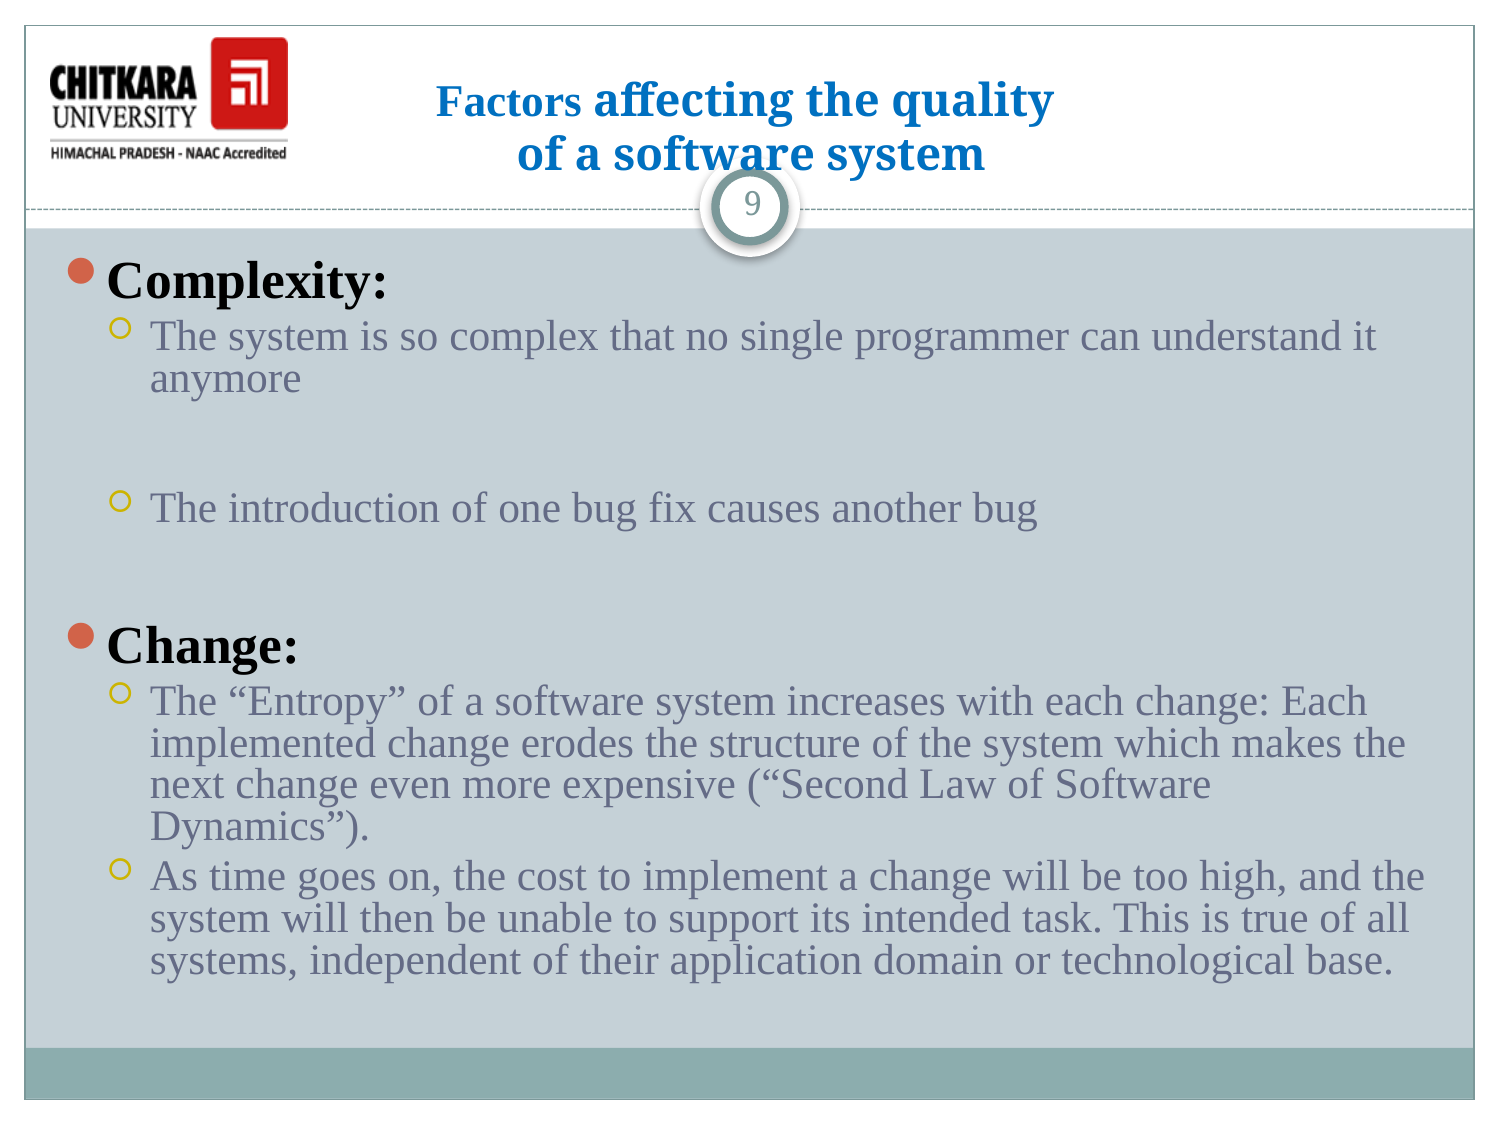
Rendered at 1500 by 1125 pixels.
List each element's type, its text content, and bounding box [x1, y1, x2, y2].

list Complexity: The system is so complex that no single programmer can understand it anymore The introduction of one bug fix causes another bug Change: The “Entropy” of a software system increases with each change: Each implemented change erodes the structure of the system which makes the next change even more expensive (“Second Law of Software Dynamics”). As time goes on, the cost to implement a change will be too high, and the system will then be unable to support its intended task. This is true of all systems, independent of their application domain or technological base. [49, 249, 1450, 1005]
picture [49, 37, 288, 163]
slide_number 9 [715, 168, 791, 241]
title Factors affecting the quality of a software system [51, 62, 1452, 187]
